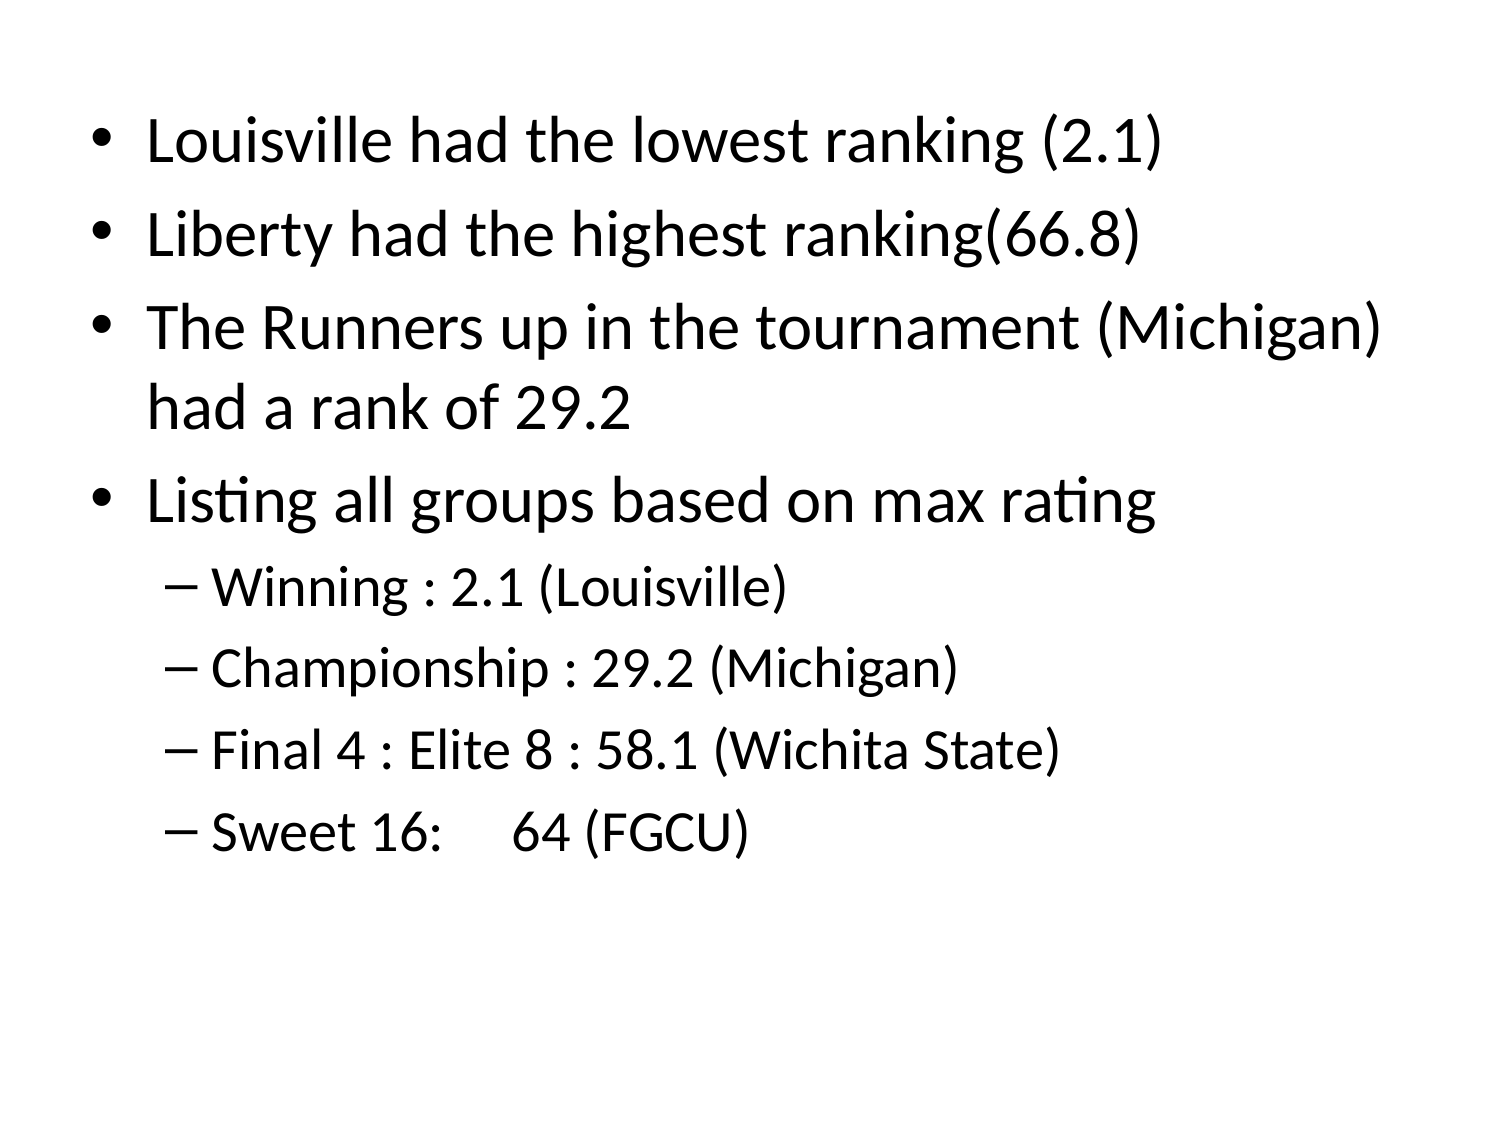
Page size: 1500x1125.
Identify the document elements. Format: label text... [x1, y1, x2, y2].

list Louisville had the lowest ranking (2.1) Liberty had the highest ranking(66.8) The Runners up in the tournament (Michigan) had a rank of 29.2 Listing all groups based on max rating Winning : 2.1 (Louisville) Championship : 29.2 (Michigan) Final 4 : Elite 8 : 58.1 (Wichita State) Sweet 16: 64 (FGCU) [75, 88, 1425, 1005]
